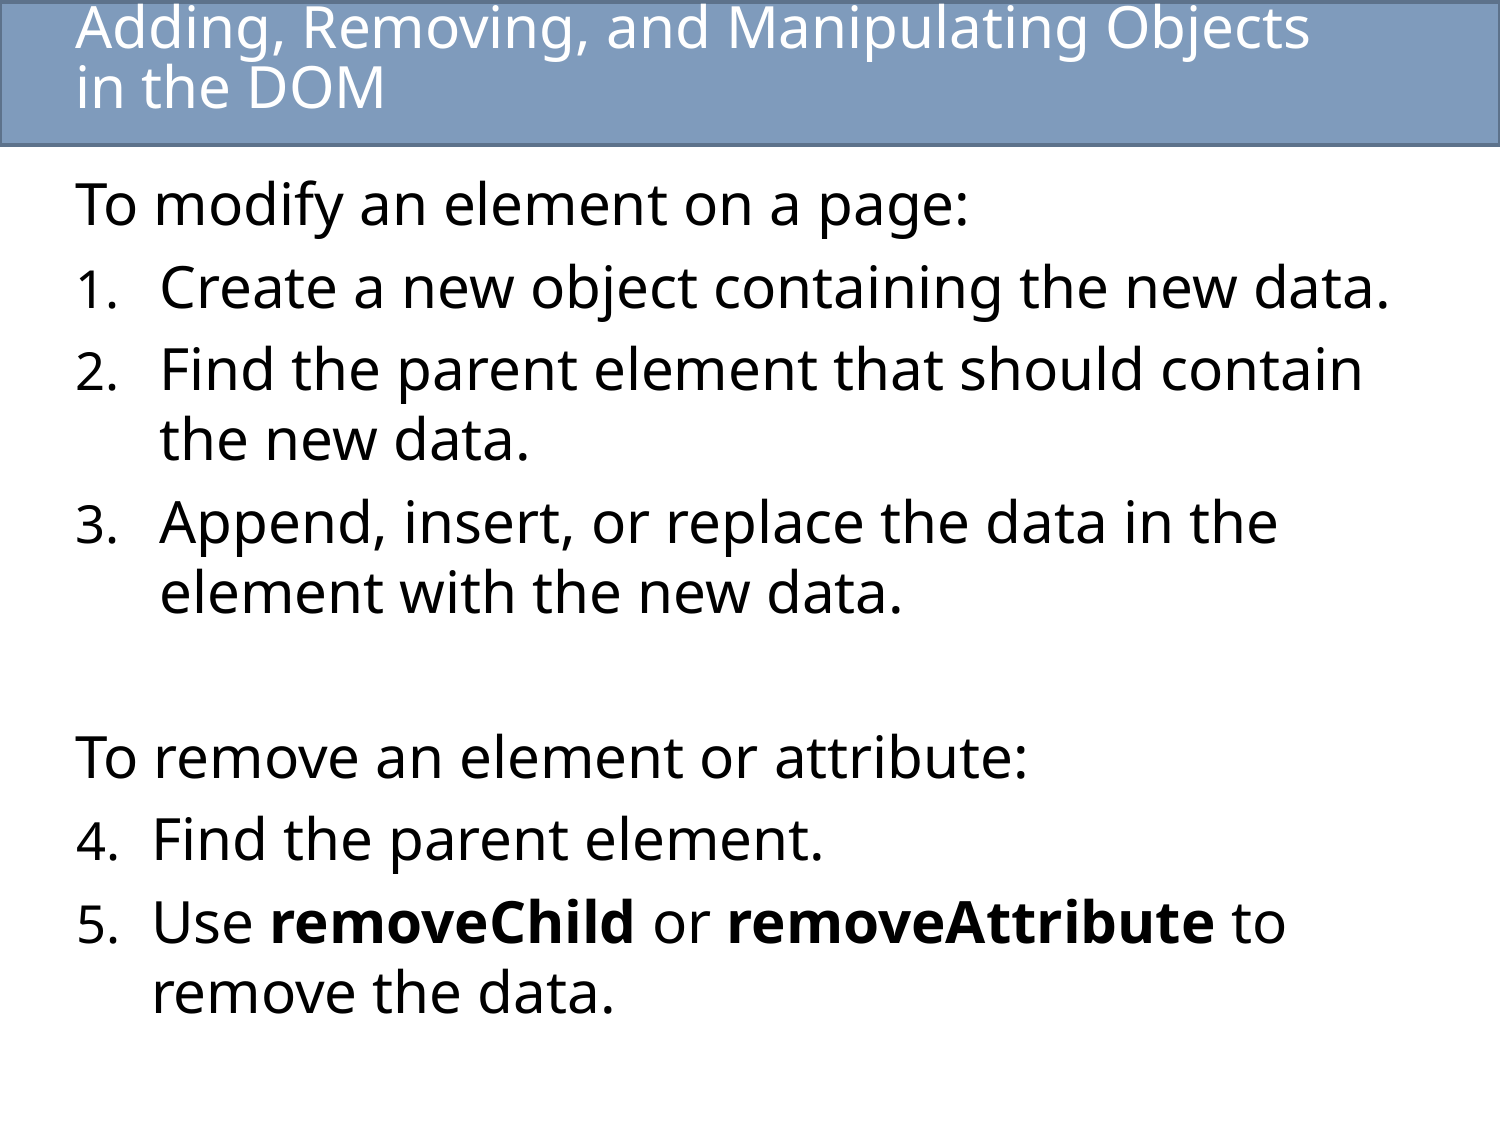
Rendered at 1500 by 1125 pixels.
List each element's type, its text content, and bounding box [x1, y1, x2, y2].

text_box To modify an element on a page: Create a new object containing the new data. Find the parent element that should contain the new data. Append, insert, or replace the data in the element with the new data. To remove an element or attribute: Find the parent element. Use removeChild or removeAttribute to remove the data. [75, 167, 1408, 1012]
title Adding, Removing, and Manipulating Objects in the DOM [75, 0, 1351, 122]
